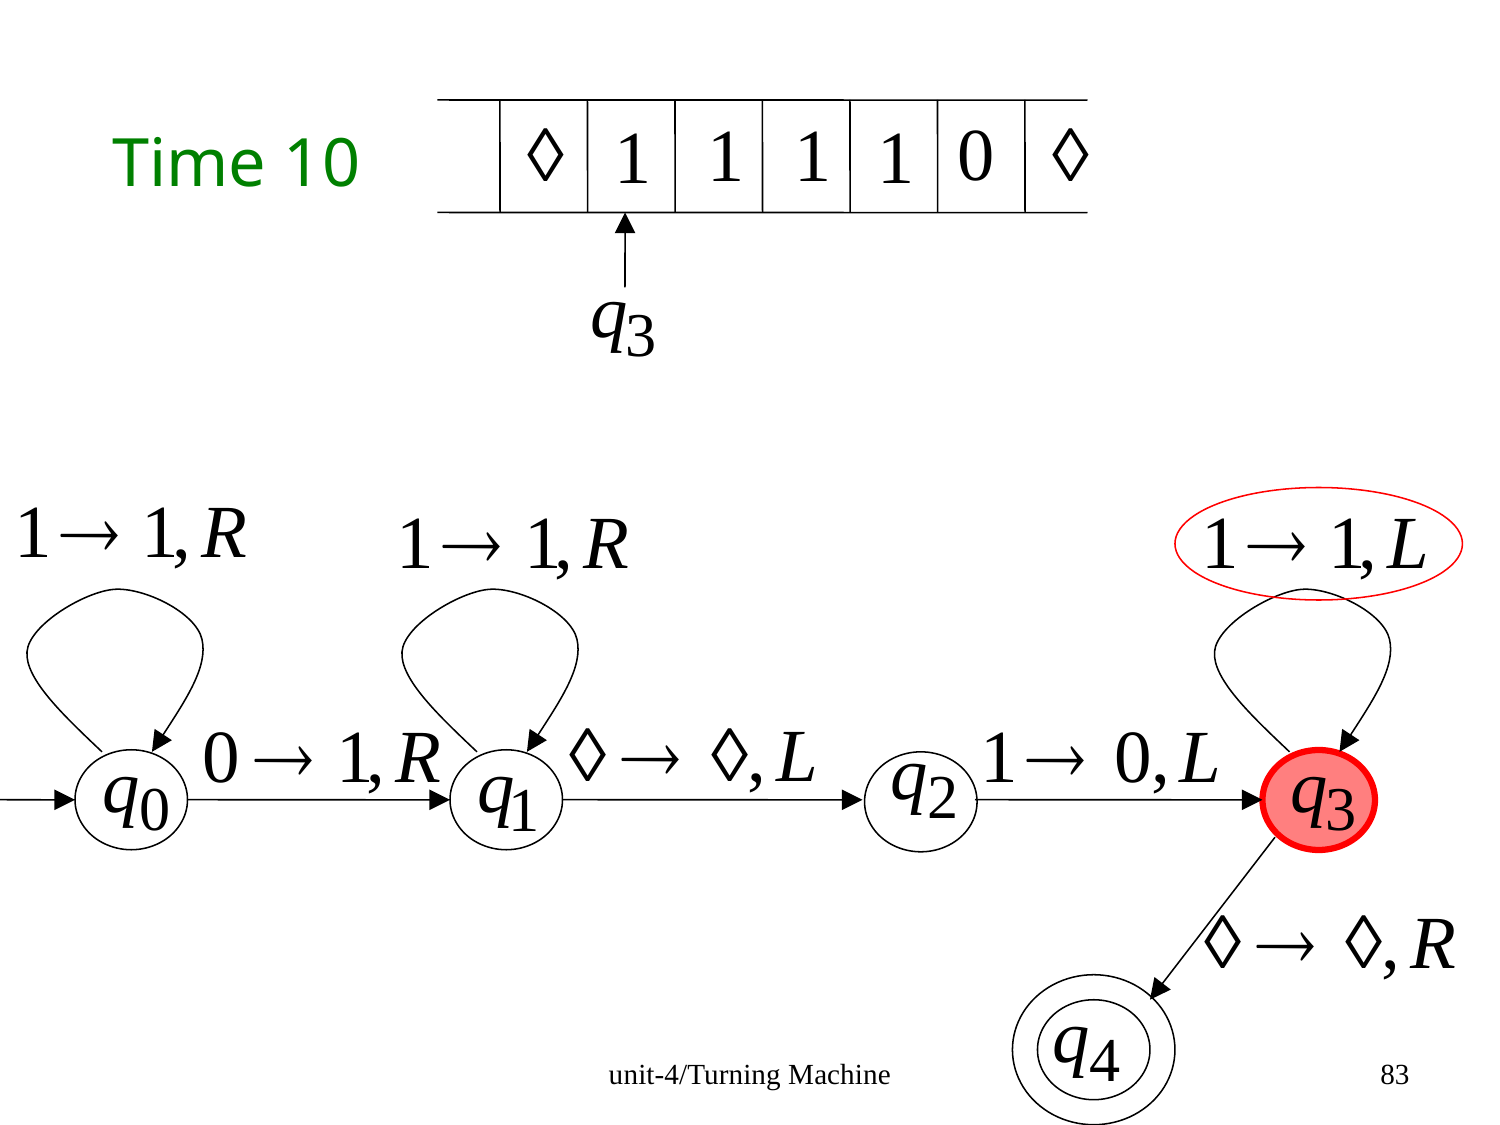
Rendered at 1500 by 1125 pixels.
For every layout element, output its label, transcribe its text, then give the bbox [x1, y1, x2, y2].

text_box Time 10 [97, 112, 376, 208]
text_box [566, 724, 822, 800]
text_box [1287, 749, 1359, 838]
slide_number 83 [1152, 1042, 1425, 1103]
text_box [1214, 597, 1391, 750]
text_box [954, 123, 997, 187]
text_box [474, 749, 538, 836]
text_box [110, 846, 153, 850]
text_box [1049, 1000, 1123, 1087]
text_box [1012, 974, 1175, 1125]
text_box [0, 789, 76, 811]
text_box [587, 274, 659, 363]
text_box [450, 762, 470, 838]
text_box [1362, 768, 1375, 832]
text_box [799, 124, 827, 186]
text_box [1149, 940, 1195, 1000]
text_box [1049, 124, 1092, 186]
text_box [614, 212, 636, 273]
text_box [478, 760, 563, 850]
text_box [200, 725, 445, 801]
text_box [1205, 511, 1434, 588]
text_box [75, 762, 95, 838]
text_box [825, 789, 863, 811]
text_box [881, 126, 910, 188]
text_box [1174, 487, 1463, 576]
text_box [712, 124, 740, 186]
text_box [1200, 911, 1462, 988]
text_box [1296, 846, 1341, 850]
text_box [985, 726, 1226, 802]
text_box [864, 765, 978, 852]
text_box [887, 736, 961, 823]
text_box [99, 749, 173, 838]
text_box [524, 124, 567, 186]
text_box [19, 500, 252, 576]
text_box [1265, 596, 1372, 601]
text_box [26, 589, 204, 750]
footer unit-4/Turning Machine [512, 1042, 988, 1103]
text_box [1262, 762, 1283, 839]
text_box [1229, 789, 1263, 811]
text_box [401, 511, 634, 588]
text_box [619, 126, 647, 188]
text_box [176, 769, 188, 830]
text_box [401, 596, 579, 750]
